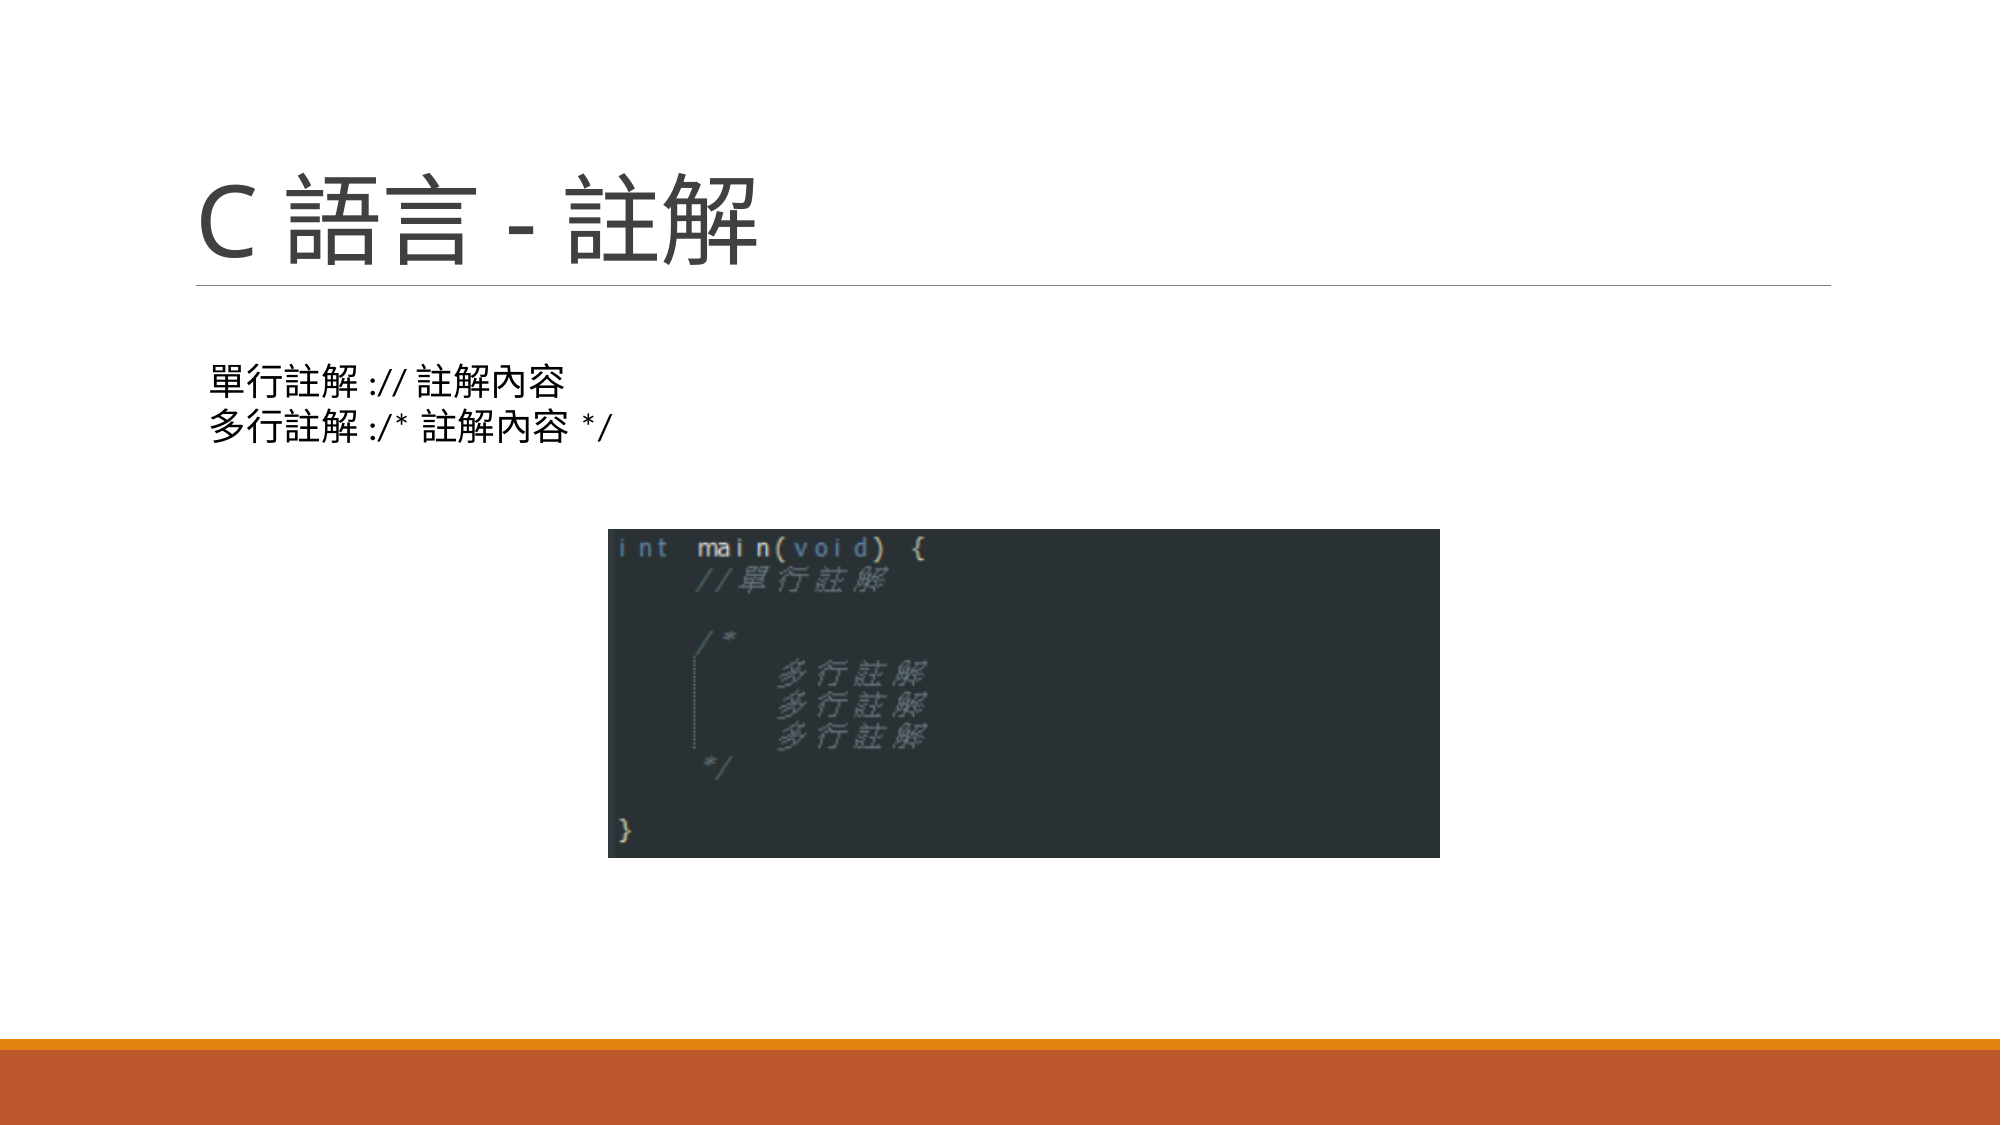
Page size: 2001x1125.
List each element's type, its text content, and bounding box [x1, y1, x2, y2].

picture [607, 529, 1440, 859]
text_box 單行註解://註解內容 多行註解:/*註解內容*/ [194, 350, 1854, 546]
title C語言-註解 [180, 47, 1830, 285]
